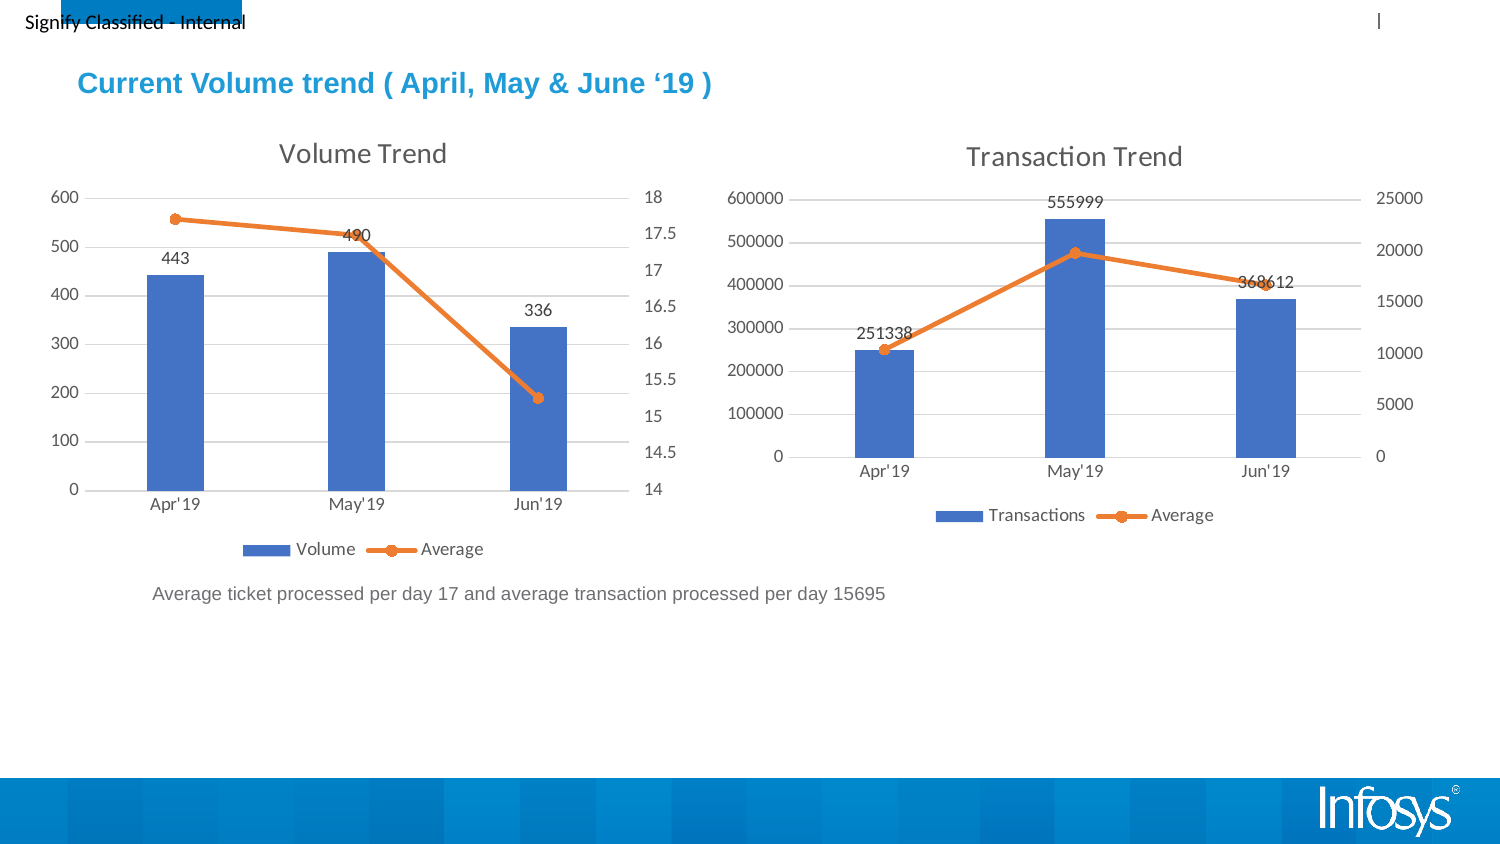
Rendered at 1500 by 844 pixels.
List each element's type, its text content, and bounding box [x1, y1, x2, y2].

picture [0, 768, 1500, 844]
text_box Current Volume trend ( April, May & June ‘19 ) [62, 57, 848, 108]
text_box Average ticket processed per day 17 and average transaction processed per day 15695 [137, 574, 1163, 612]
chart [37, 115, 690, 567]
chart [712, 118, 1438, 533]
